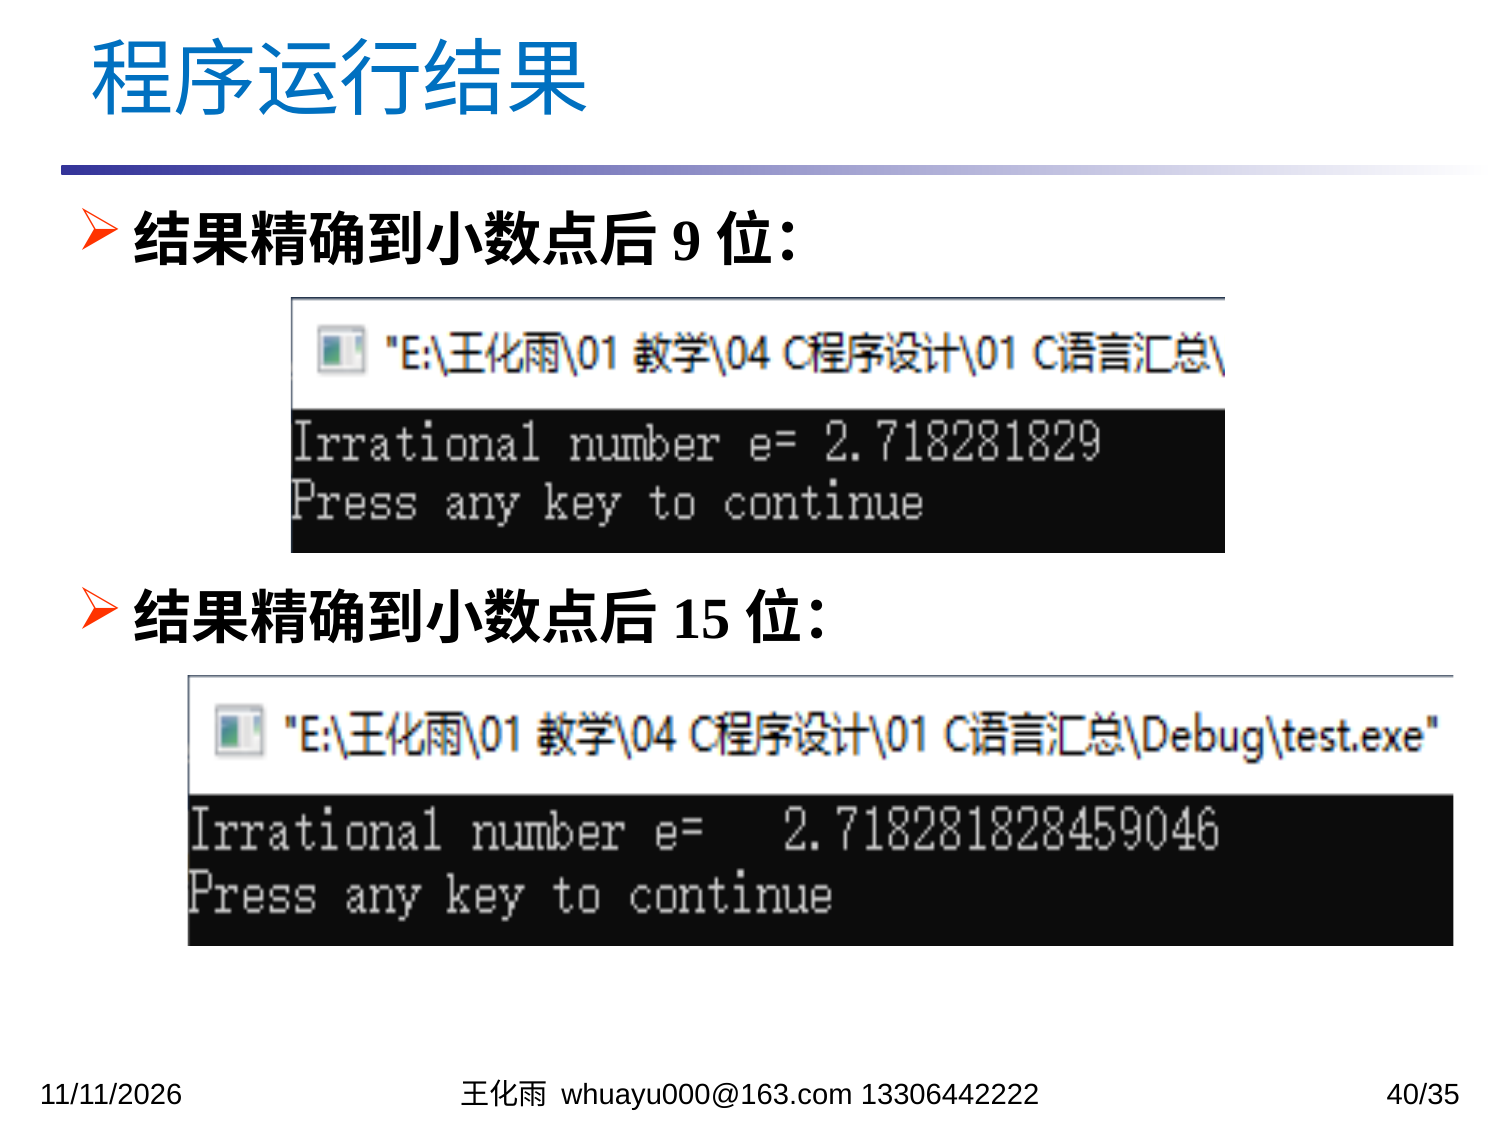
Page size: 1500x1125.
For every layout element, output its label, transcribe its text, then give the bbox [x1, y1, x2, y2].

picture [290, 296, 1226, 554]
list 结果精确到小数点后9位： 结果精确到小数点后15位： [62, 187, 1421, 775]
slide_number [24, 1074, 376, 1103]
title 程序运行结果 [75, 24, 1475, 125]
footer 王化雨 whuayu000@163.com 13306442222 [387, 1074, 1113, 1103]
slide_number 40/35 [1187, 1074, 1476, 1103]
picture [187, 674, 1454, 946]
